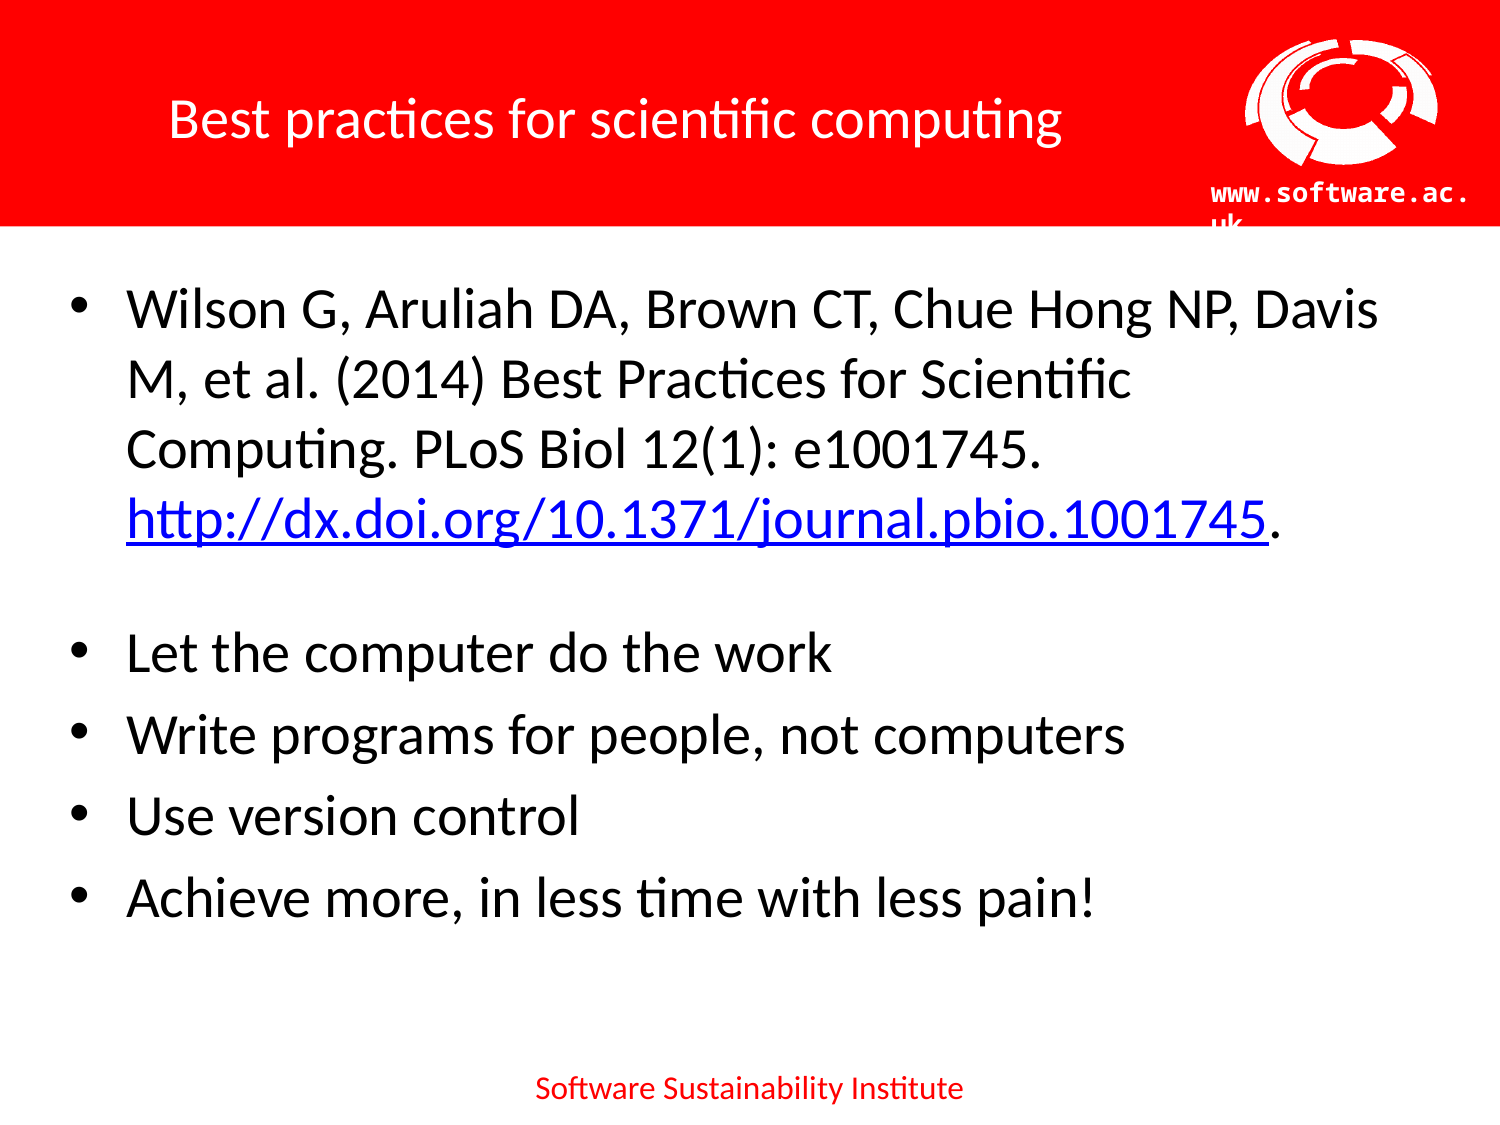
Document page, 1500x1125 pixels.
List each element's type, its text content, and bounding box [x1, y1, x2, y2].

picture [1238, 23, 1444, 175]
title Best practices for scientific computing [51, 21, 1182, 210]
list Wilson G, Aruliah DA, Brown CT, Chue Hong NP, Davis M, et al. (2014) Best Practices for Scientific Computing. PLoS Biol 12(1): e1001745. http://dx.doi.org/10.1371/journal.pbio.1001745. Let the computer do the work Write programs for people, not computers Use version control Achieve more, in less time with less pain! [54, 262, 1425, 1005]
